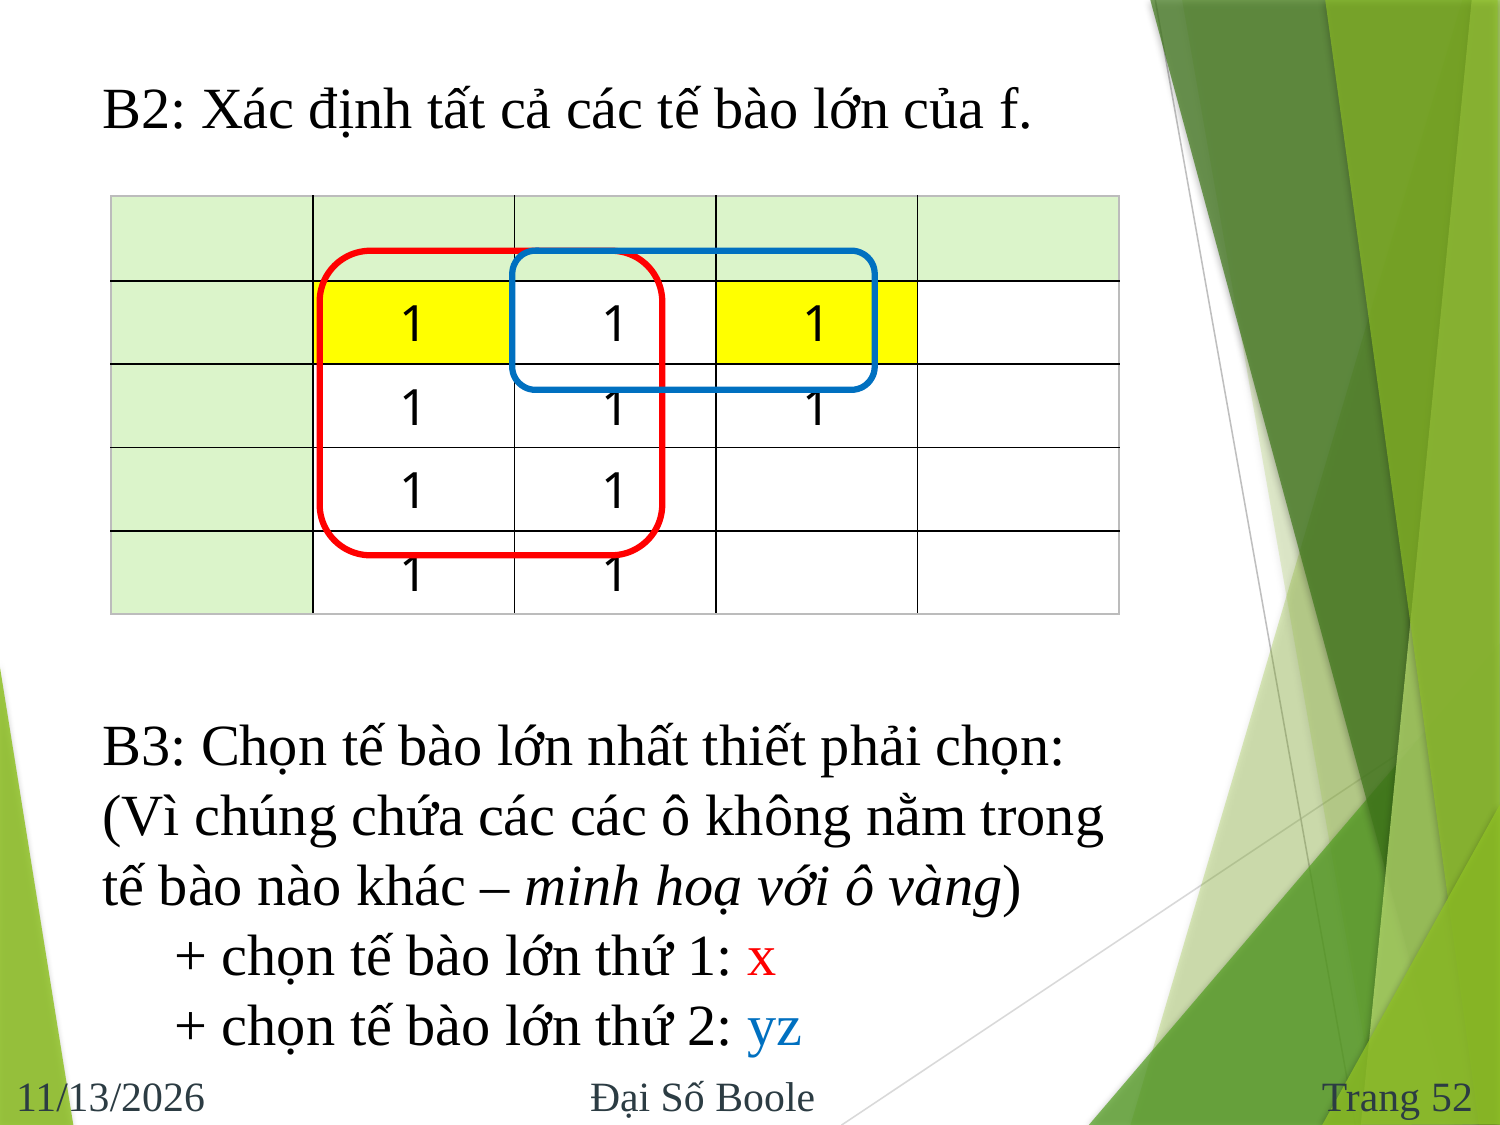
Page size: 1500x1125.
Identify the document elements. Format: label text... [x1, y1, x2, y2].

slide_number Trang 52 [1299, 1065, 1488, 1125]
footer Đại Số Boole [575, 1065, 864, 1125]
text_box B2: Xác định tất cả các tế bào lớn của f. [87, 63, 1100, 148]
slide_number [0, 1065, 221, 1125]
text_box B3: Chọn tế bào lớn nhất thiết phải chọn: (Vì chúng chứa các các ô không nằm trong tế bào nào khác – minh hoạ với ô vàng) + chọn tế bào lớn thứ 1: x + chọn tế bào lớn thứ 2: yz [87, 699, 1143, 1065]
text_box [318, 249, 664, 557]
text_box [510, 249, 877, 392]
